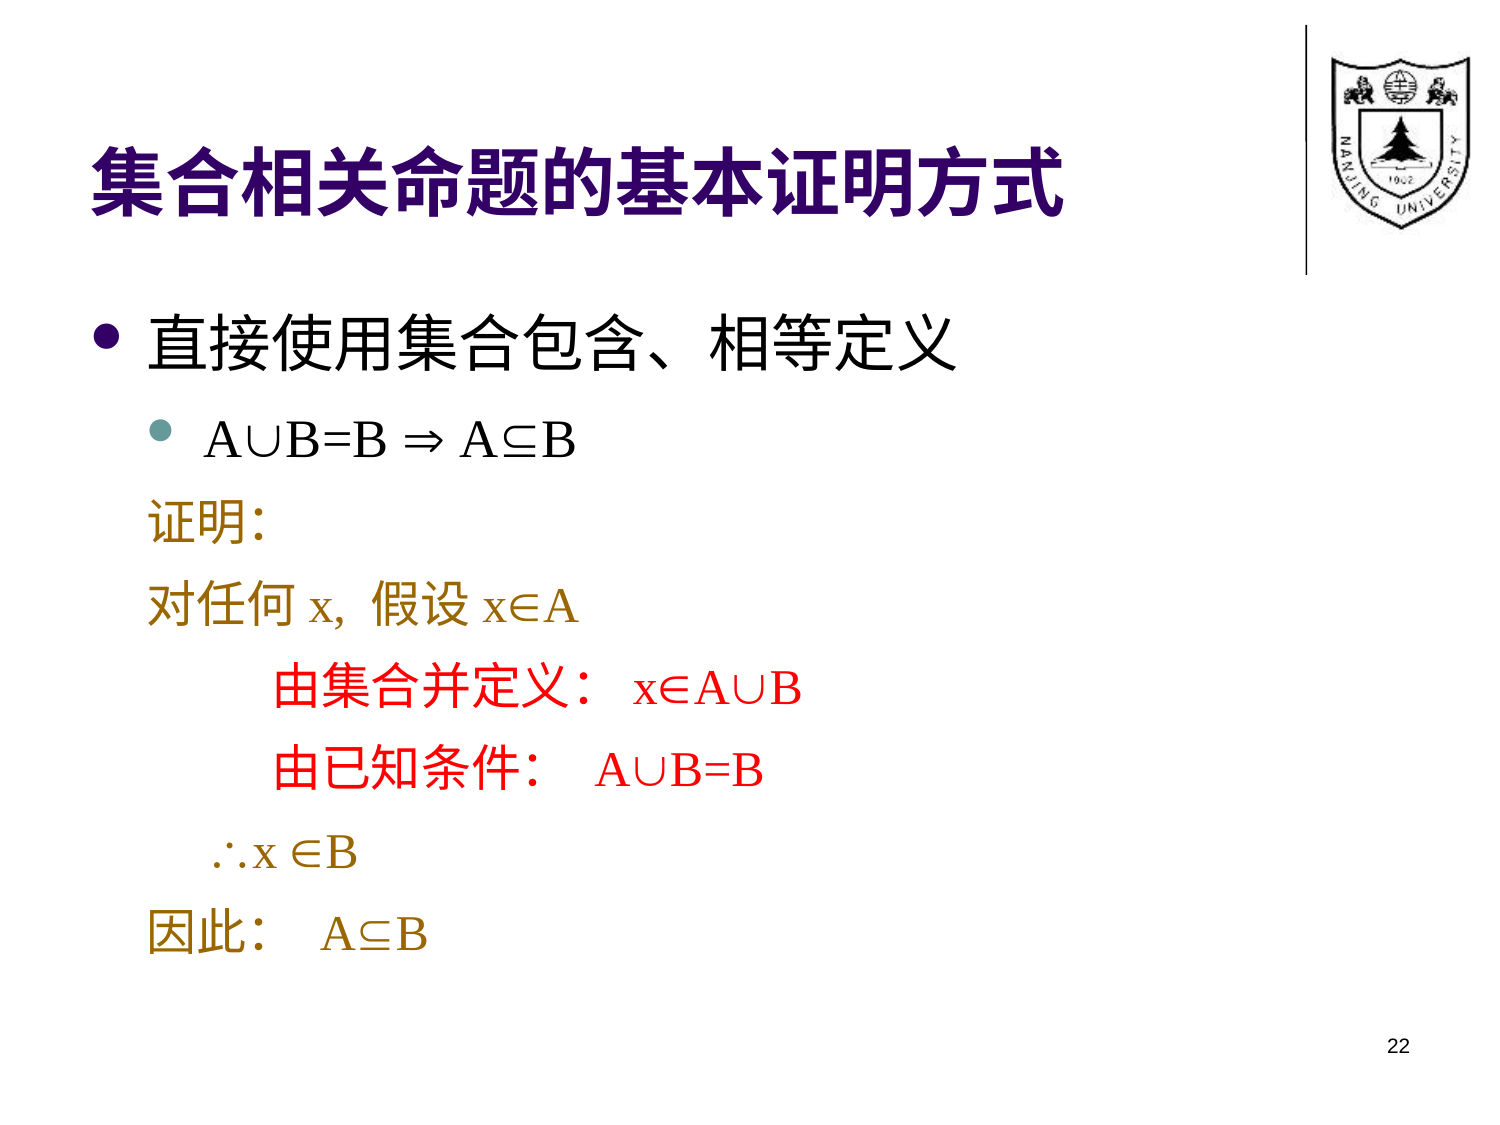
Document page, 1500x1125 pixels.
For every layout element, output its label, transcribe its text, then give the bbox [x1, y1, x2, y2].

title 集合相关命题的基本证明方式 [75, 20, 1313, 233]
slide_number 22 [1074, 1024, 1426, 1101]
picture [1328, 51, 1481, 235]
list 直接使用集合包含、相等定义 AB=B  AB 证明： 对任何x, 假设xA 由集合并定义：xAB 由已知条件： AB=B x B 因此： AB [75, 282, 1425, 1006]
